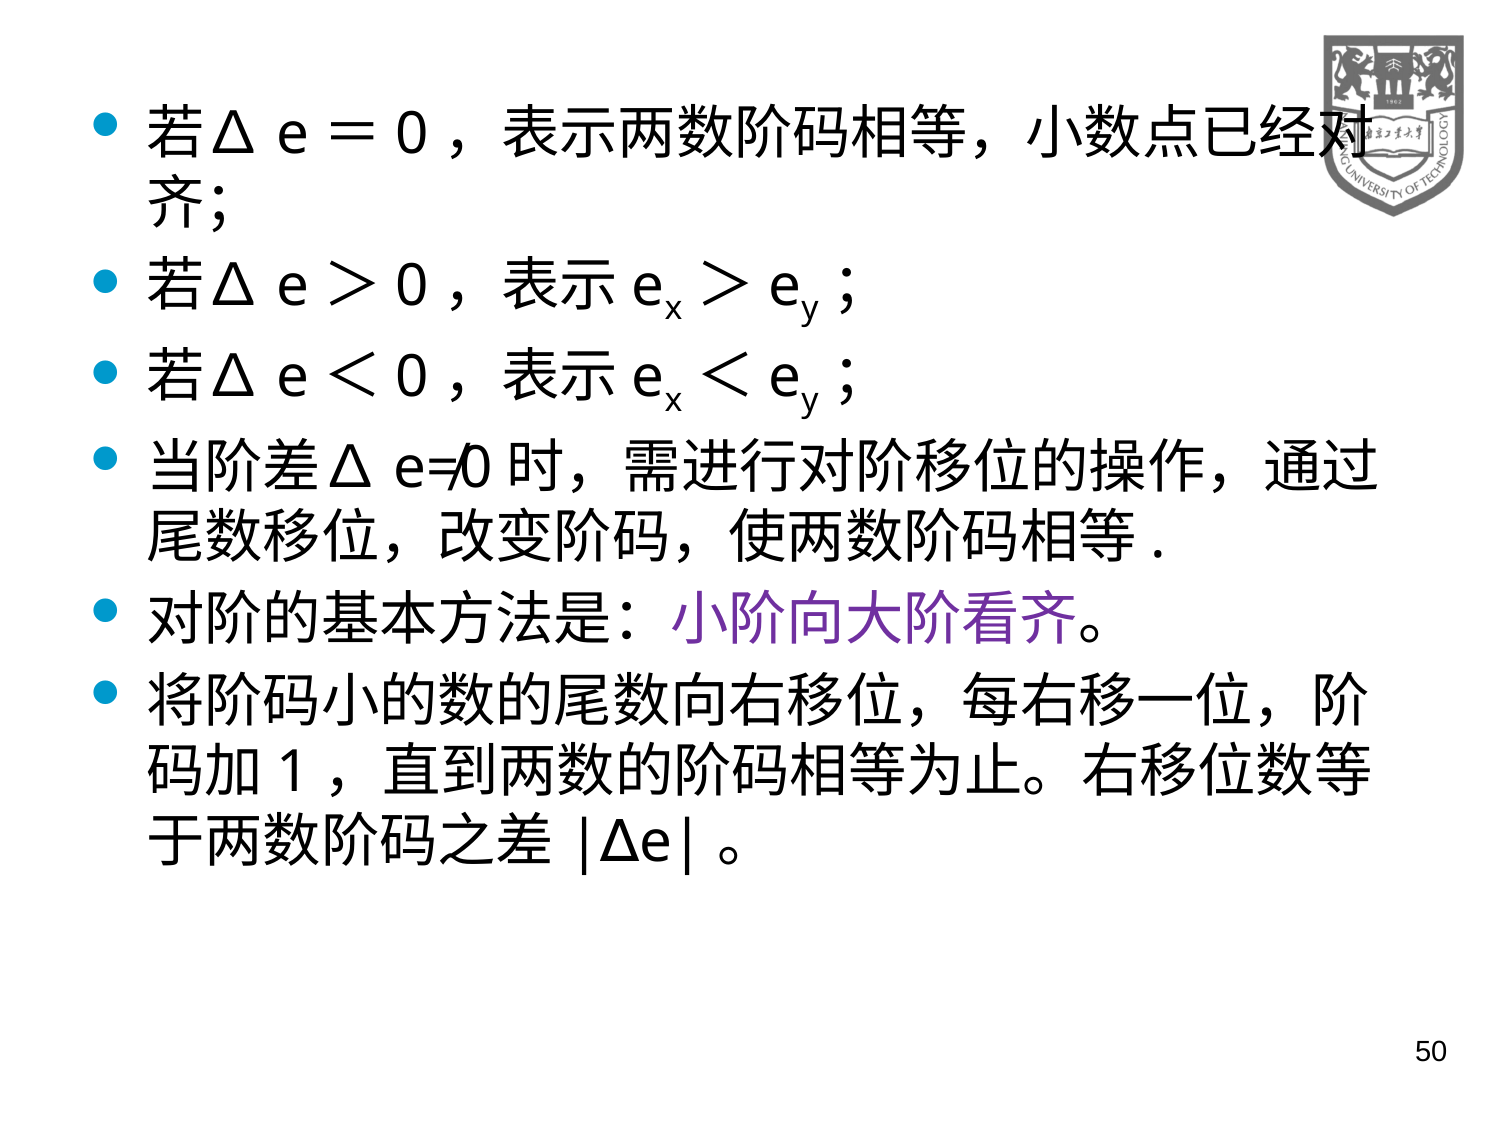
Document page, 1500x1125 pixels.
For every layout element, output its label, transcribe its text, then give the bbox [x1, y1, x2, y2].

slide_number 50 [1149, 1025, 1463, 1100]
list 若∆e＝0，表示两数阶码相等，小数点已经对齐； 若∆e＞0，表示ex＞ey； 若∆e＜0，表示ex＜ey； 当阶差∆e≠0时，需进行对阶移位的操作，通过尾数移位，改变阶码，使两数阶码相等. 对阶的基本方法是：小阶向大阶看齐。 将阶码小的数的尾数向右移位，每右移一位，阶码加1，直到两数的阶码相等为止。右移位数等于两数阶码之差|∆e|。 [74, 87, 1424, 1026]
